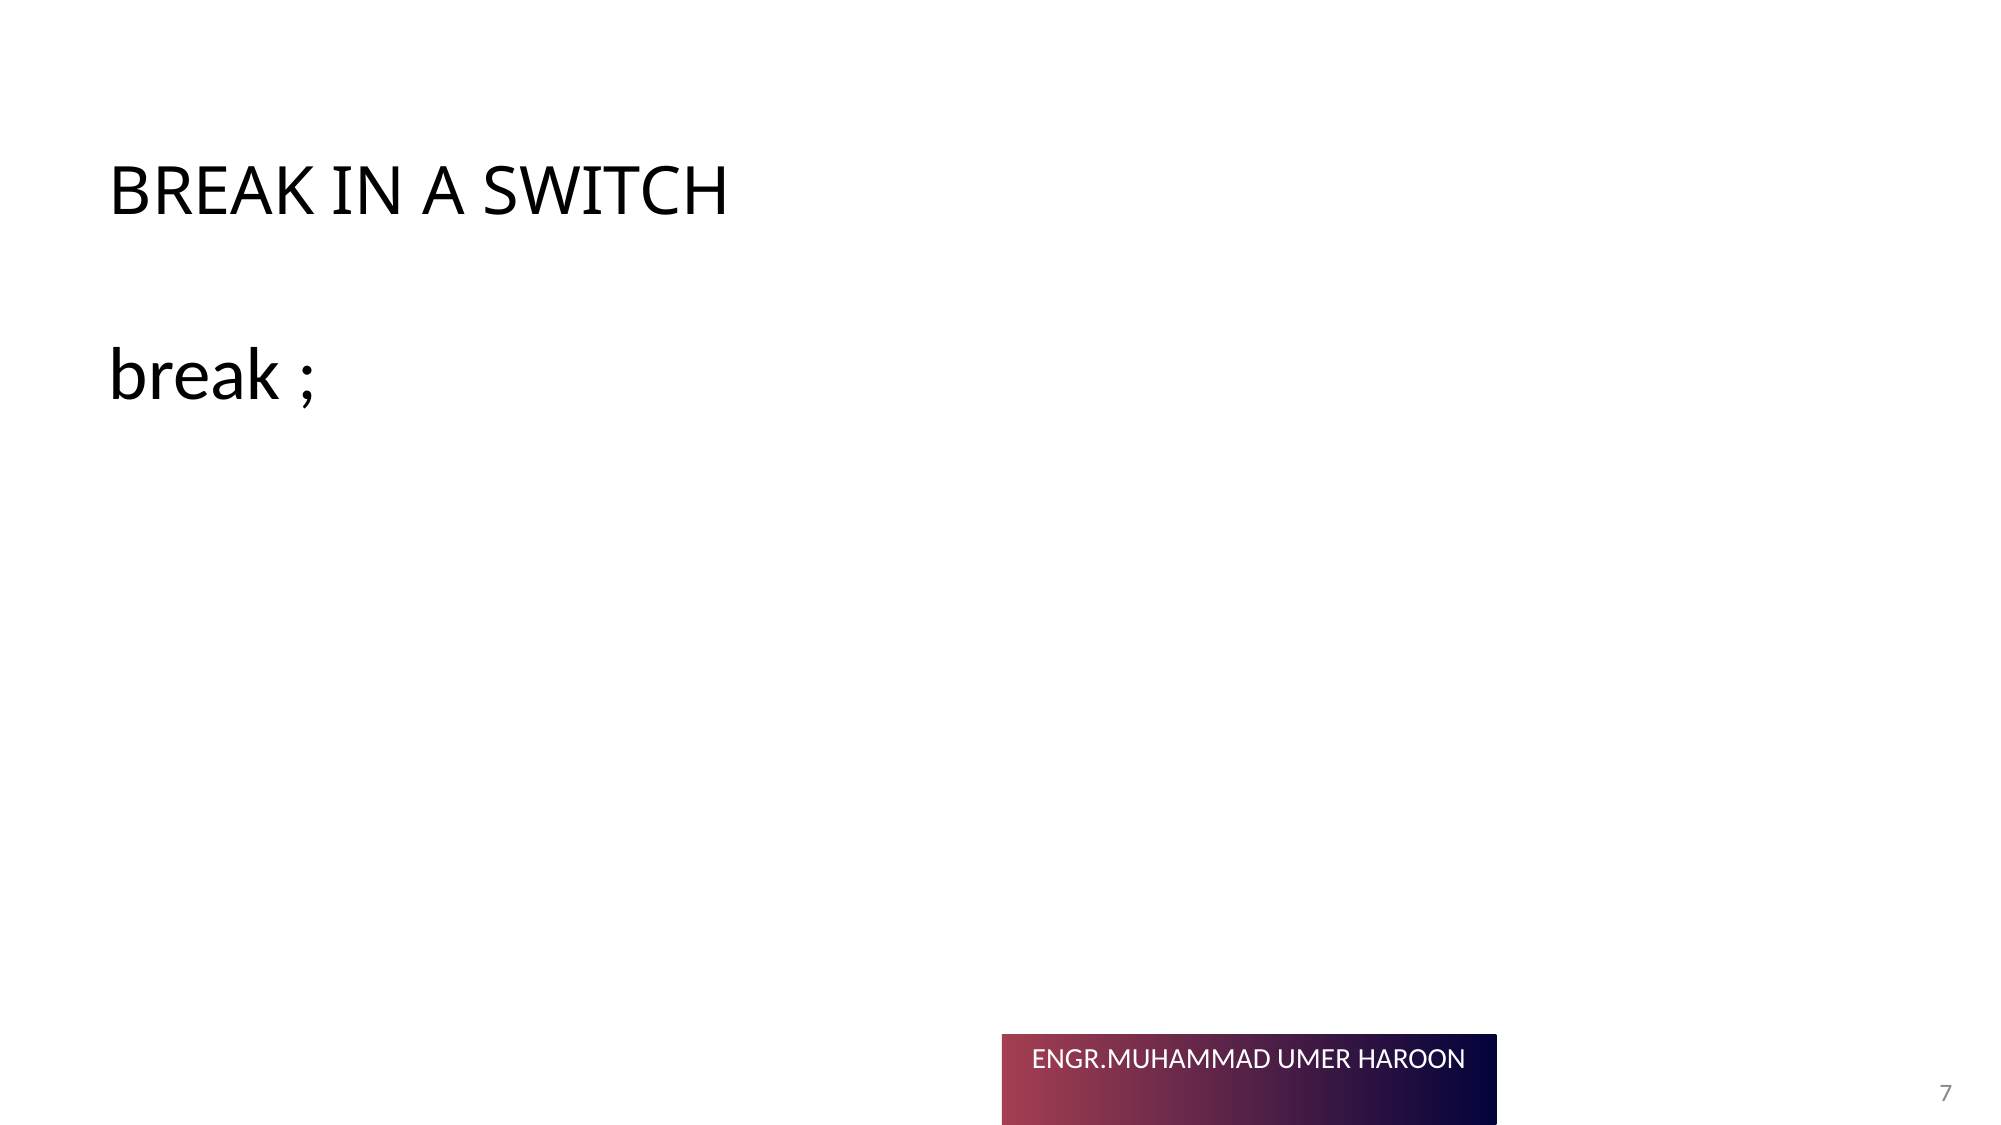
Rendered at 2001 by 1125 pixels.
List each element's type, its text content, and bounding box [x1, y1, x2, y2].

slide_number 7 [1894, 1061, 1968, 1121]
title Break in a switch [93, 100, 1968, 246]
list break ; [93, 272, 1763, 966]
